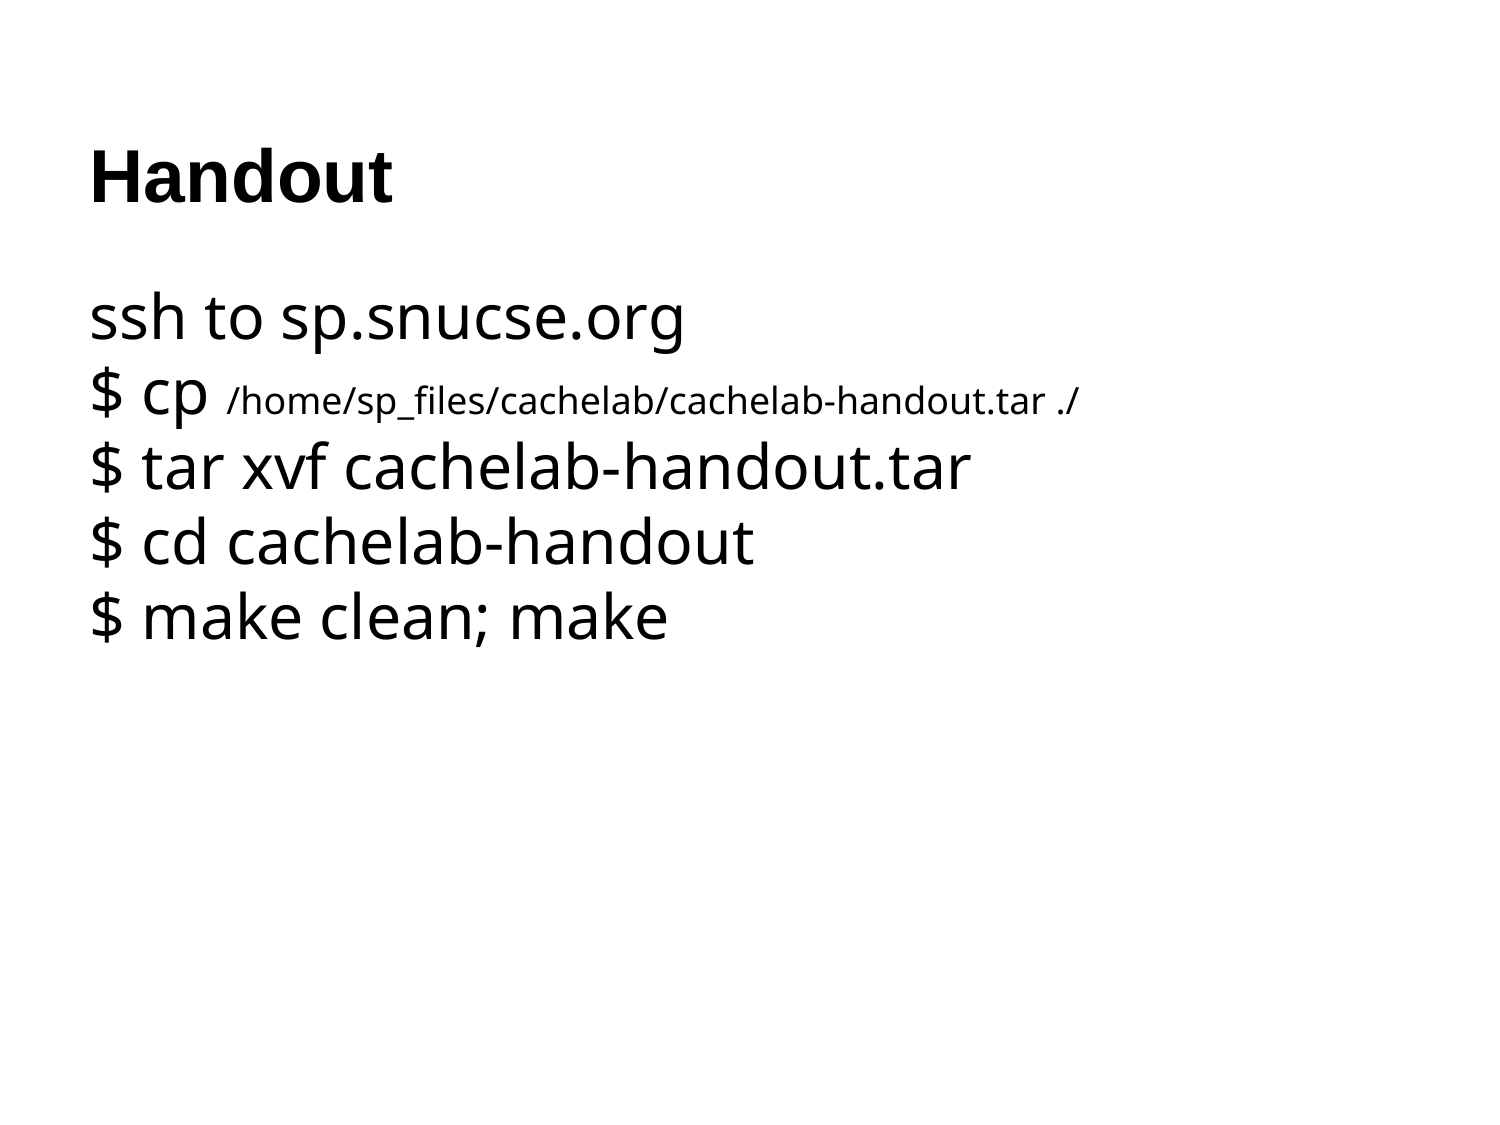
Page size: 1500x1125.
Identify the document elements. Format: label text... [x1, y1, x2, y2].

text_box ssh to sp.snucse.org $ cp /home/sp_files/cachelab/cachelab-handout.tar ./ $ tar xvf cachelab-handout.tar $ cd cachelab-handout $ make clean; make [74, 262, 1425, 1078]
text_box Handout [74, 45, 1425, 233]
